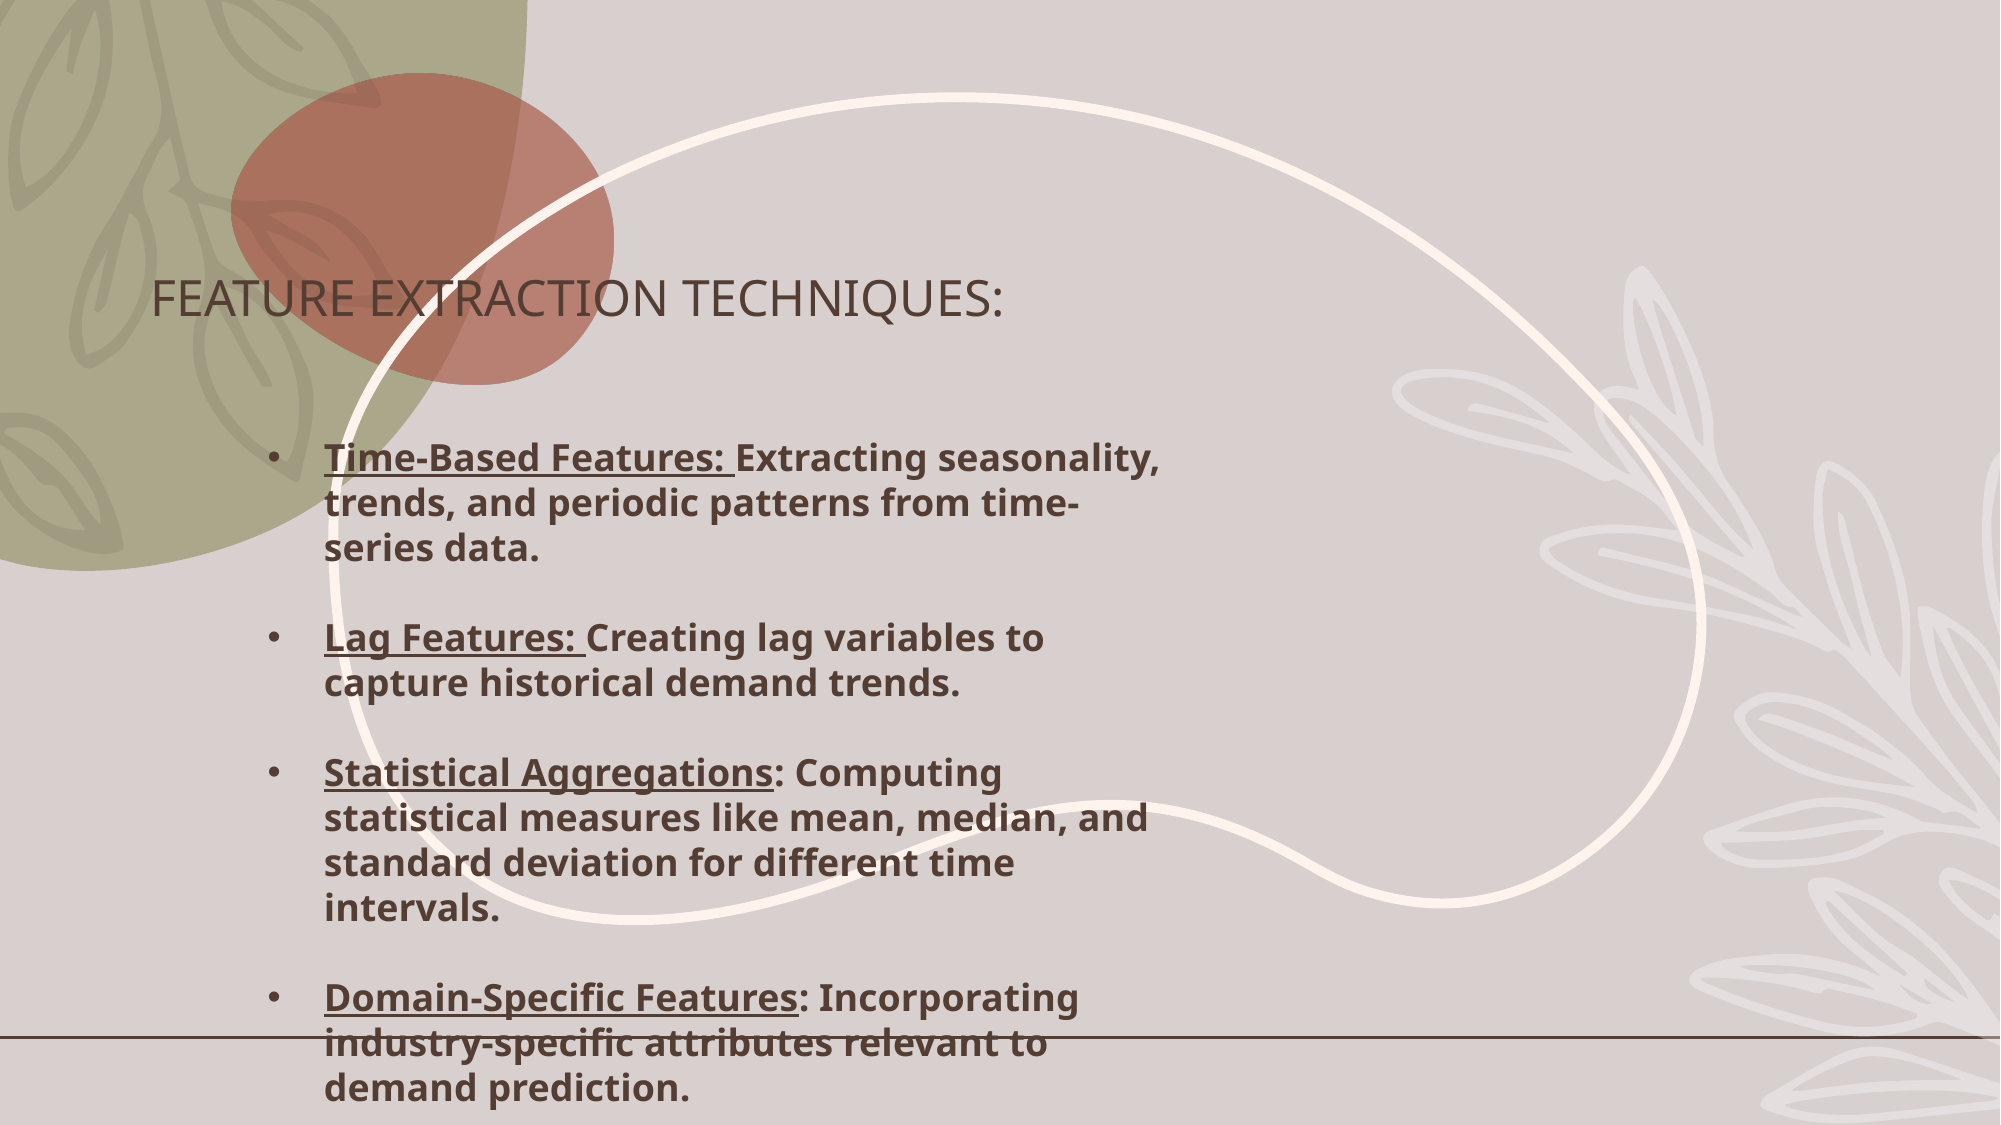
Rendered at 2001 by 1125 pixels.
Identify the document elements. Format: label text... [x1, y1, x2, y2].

picture [231, 335, 399, 385]
list Time-Based Features: Extracting seasonality, trends, and periodic patterns from time-series data. Lag Features: Creating lag variables to capture historical demand trends. Statistical Aggregations: Computing statistical measures like mean, median, and standard deviation for different time intervals. Domain-Specific Features: Incorporating industry-specific attributes relevant to demand prediction. [252, 426, 1186, 996]
picture [231, 73, 614, 175]
picture [380, 335, 614, 385]
title FEATURE EXTRACTION TECHNIQUES: [110, 175, 1046, 335]
